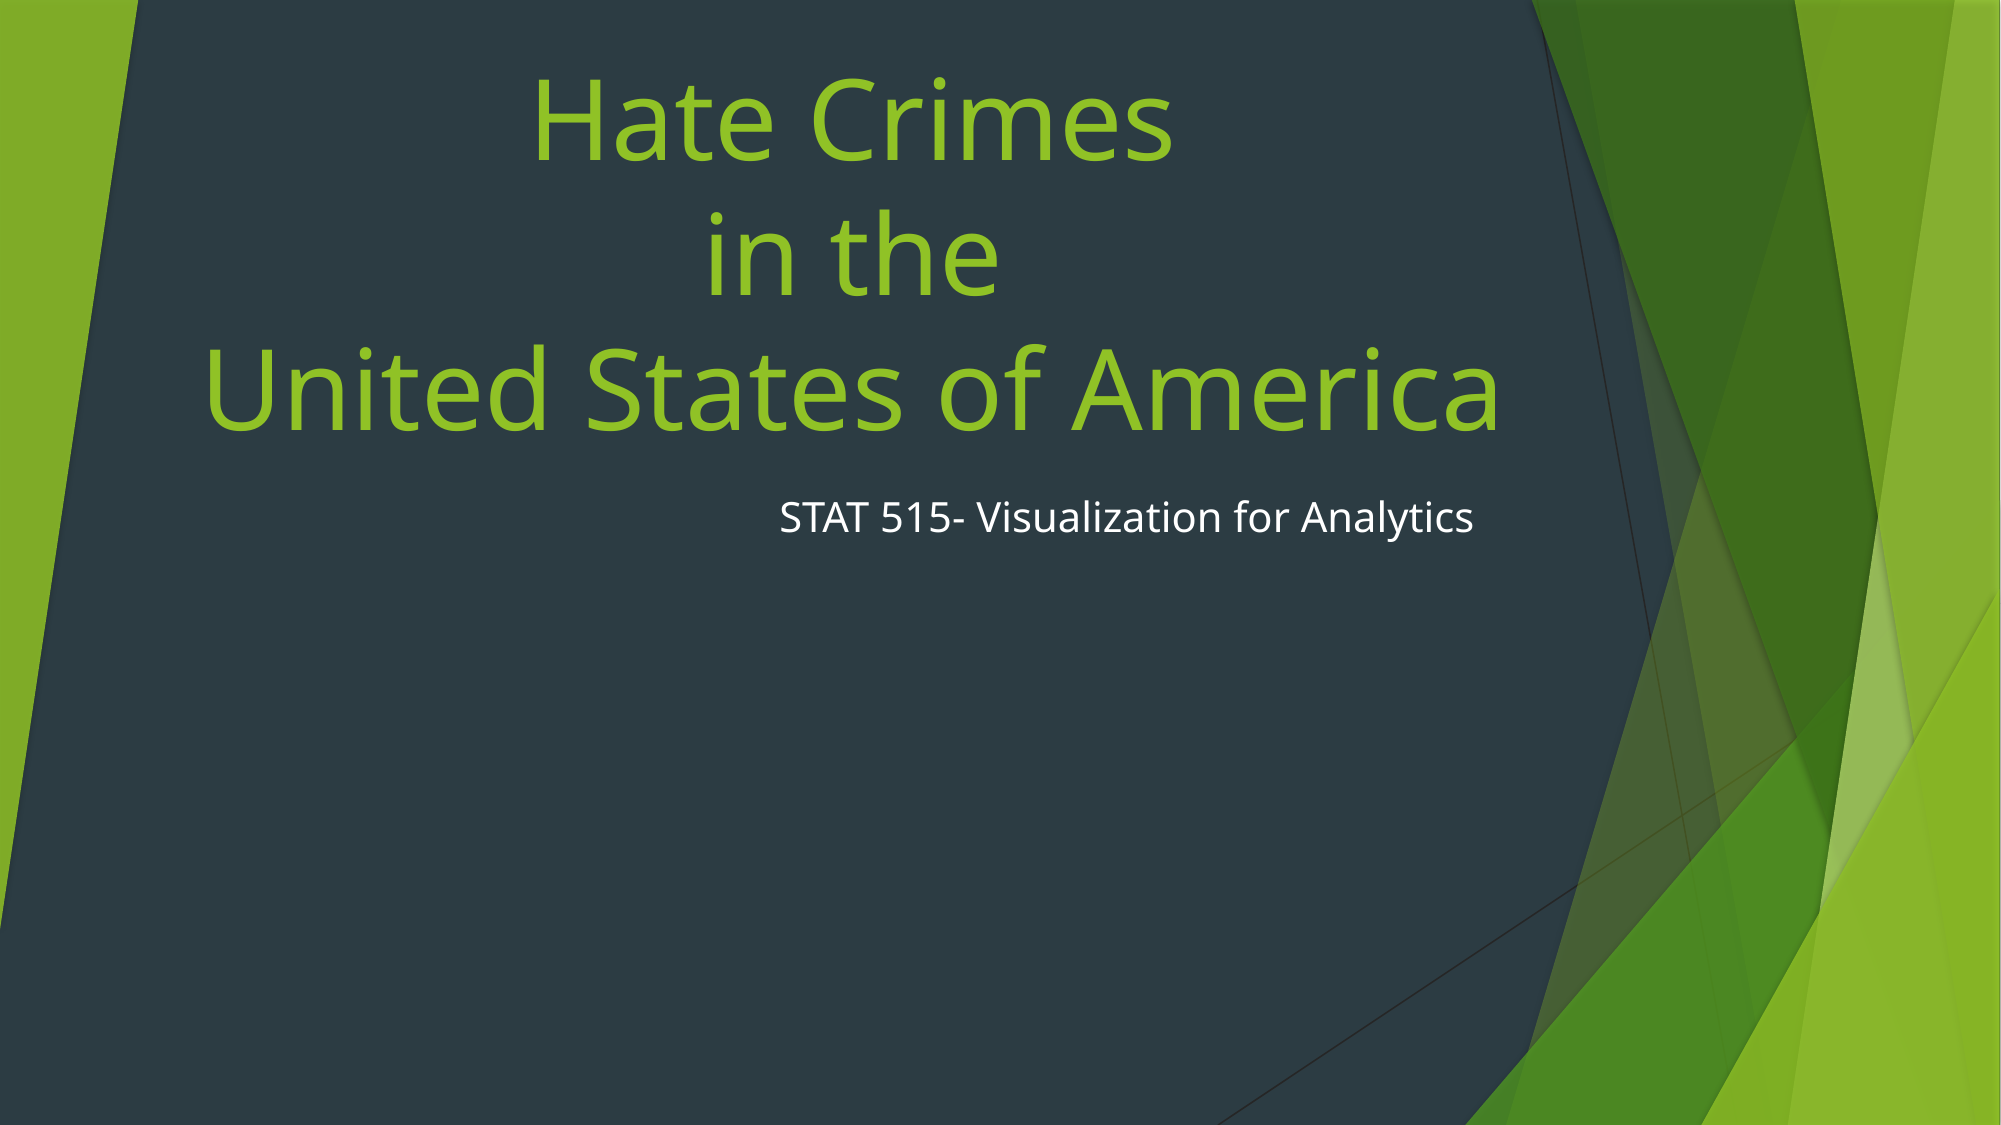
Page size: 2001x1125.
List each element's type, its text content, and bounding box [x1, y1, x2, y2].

title Hate Crimes in the United States of America [184, 190, 1522, 461]
subtitle STAT 515- Visualization for Analytics [215, 483, 1490, 530]
